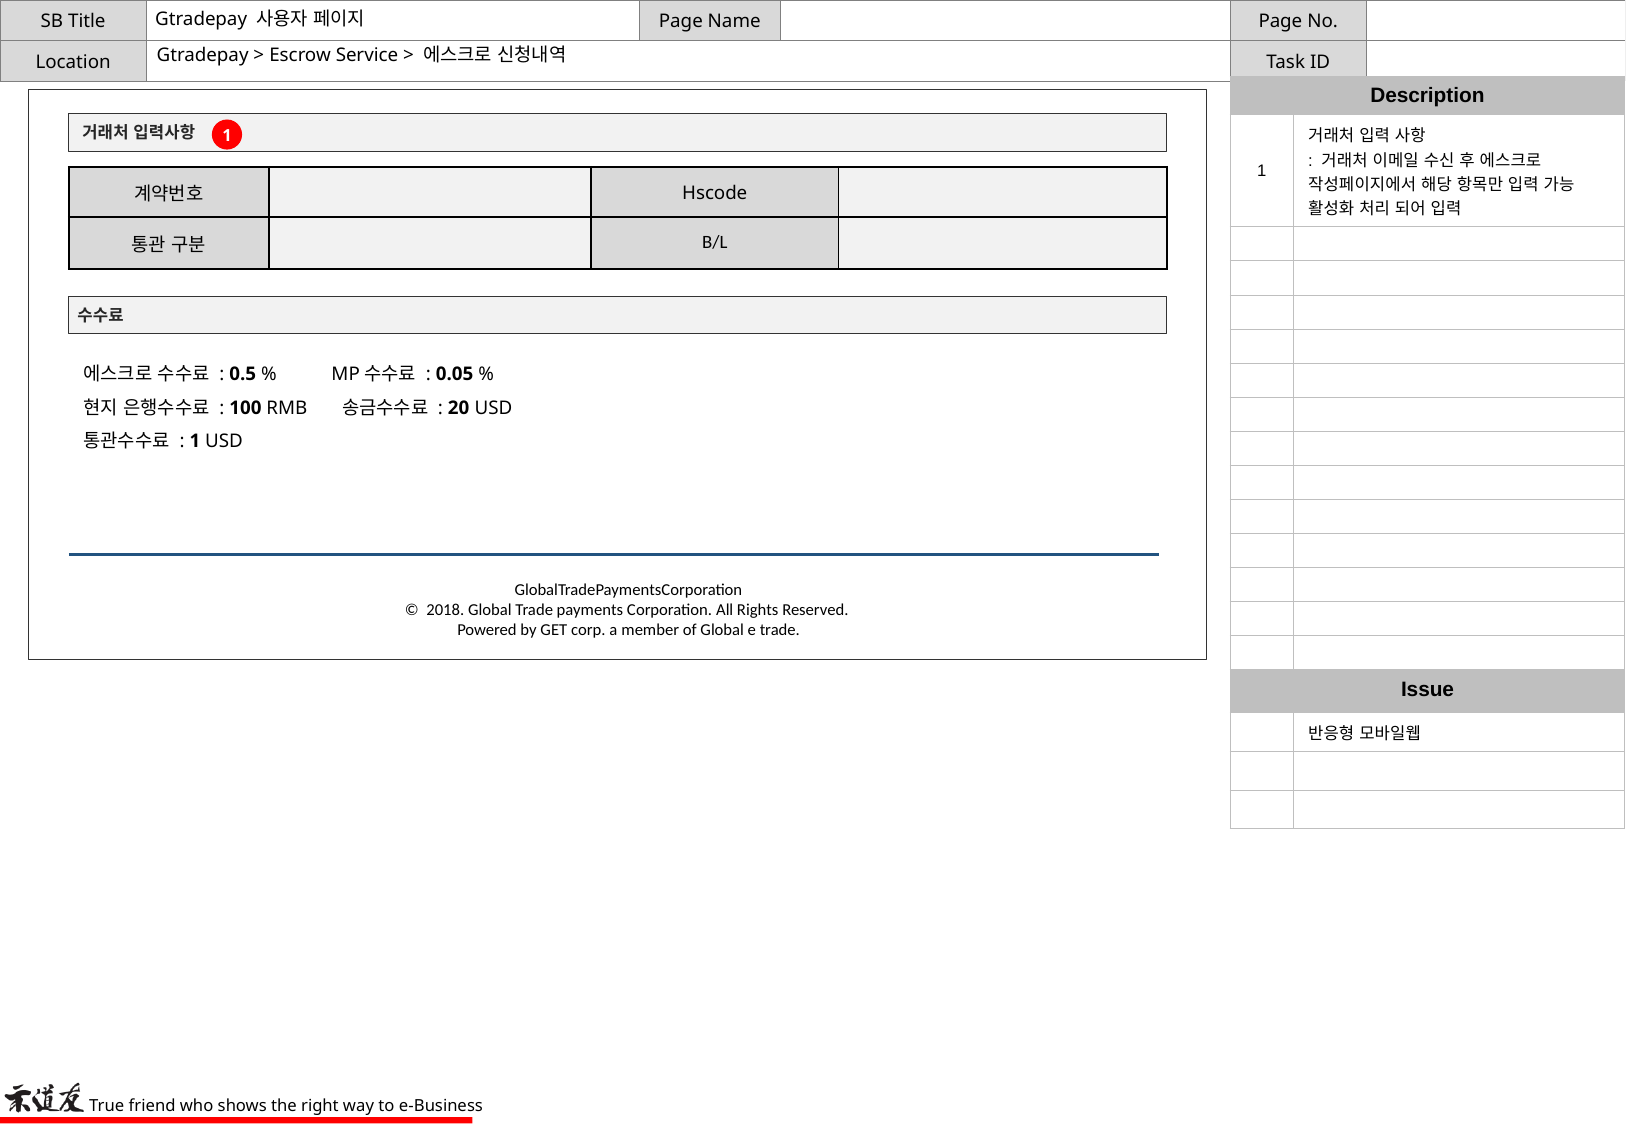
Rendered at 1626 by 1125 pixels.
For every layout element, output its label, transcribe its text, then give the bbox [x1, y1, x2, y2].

text_box 1 [210, 118, 244, 151]
table_cell [1231, 330, 1293, 363]
table_cell [1231, 296, 1293, 329]
table_cell [1294, 466, 1624, 499]
table_header [839, 168, 1166, 216]
table_cell [1294, 261, 1624, 295]
text_box GlobalTradePaymentsCorporation © 2018. Global Trade payments Corporation. All Rights Reserved. ​Powered by GET corp. a member of Global e trade. [67, 571, 1190, 646]
table_cell [1231, 261, 1293, 295]
text_box 수수료 [68, 295, 1168, 335]
table_cell [1231, 713, 1293, 751]
table_header Hscode [592, 168, 838, 216]
table_cell [1294, 791, 1624, 828]
table_cell 1 [1231, 115, 1293, 226]
table_header Description [1231, 77, 1624, 114]
table_cell [1294, 602, 1624, 635]
table_cell 거래처 입력 사항 : 거래처 이메일 수신 후 에스크로 작성페이지에서 해당 항목만 입력 가능 활성화 처리 되어 입력 [1294, 115, 1624, 226]
table_cell [1294, 364, 1624, 397]
table_cell [1231, 568, 1293, 601]
text_box [28, 88, 1208, 660]
table_cell [1231, 636, 1293, 669]
table_cell [270, 218, 590, 268]
table_cell [1294, 752, 1624, 790]
table_cell [1231, 432, 1293, 465]
table_cell [1231, 534, 1293, 567]
table_cell [1294, 636, 1624, 669]
table_cell [1294, 534, 1624, 567]
table_cell [1231, 398, 1293, 431]
table_cell [1294, 568, 1624, 601]
table_cell [1294, 432, 1624, 465]
table_cell Issue [1231, 670, 1624, 712]
table_cell [1231, 227, 1293, 260]
table_cell [1231, 791, 1293, 828]
table_cell [1294, 227, 1624, 260]
table_cell [1294, 398, 1624, 431]
table_cell [1231, 752, 1293, 790]
text_box 거래처 입력사항 [68, 112, 1168, 152]
table_cell B/L [592, 218, 838, 268]
table_cell [1231, 466, 1293, 499]
table_cell [1231, 602, 1293, 635]
table_cell [1231, 364, 1293, 397]
picture [0, 1082, 88, 1114]
table_cell [1294, 330, 1624, 363]
table_cell 통관 구분 [70, 218, 268, 268]
table_cell [839, 218, 1166, 268]
table_header 계약번호 [70, 168, 268, 216]
table_cell [1294, 296, 1624, 329]
title Gtradepay 사용자 페이지 [149, 2, 637, 38]
table_cell 반응형 모바일웹 [1294, 713, 1624, 751]
table_cell [1294, 500, 1624, 533]
table_header [270, 168, 590, 216]
text_box Gtradepay > Escrow Service > 에스크로 신청내역 [150, 37, 639, 73]
table_cell [1231, 500, 1293, 533]
text_box 에스크로 수수료 : 0.5 % MP수수료 : 0.05 % 현지 은행수수료 : 100 RMB 송금수수료 : 20 USD 통관수수료 : 1 USD [68, 343, 1045, 459]
